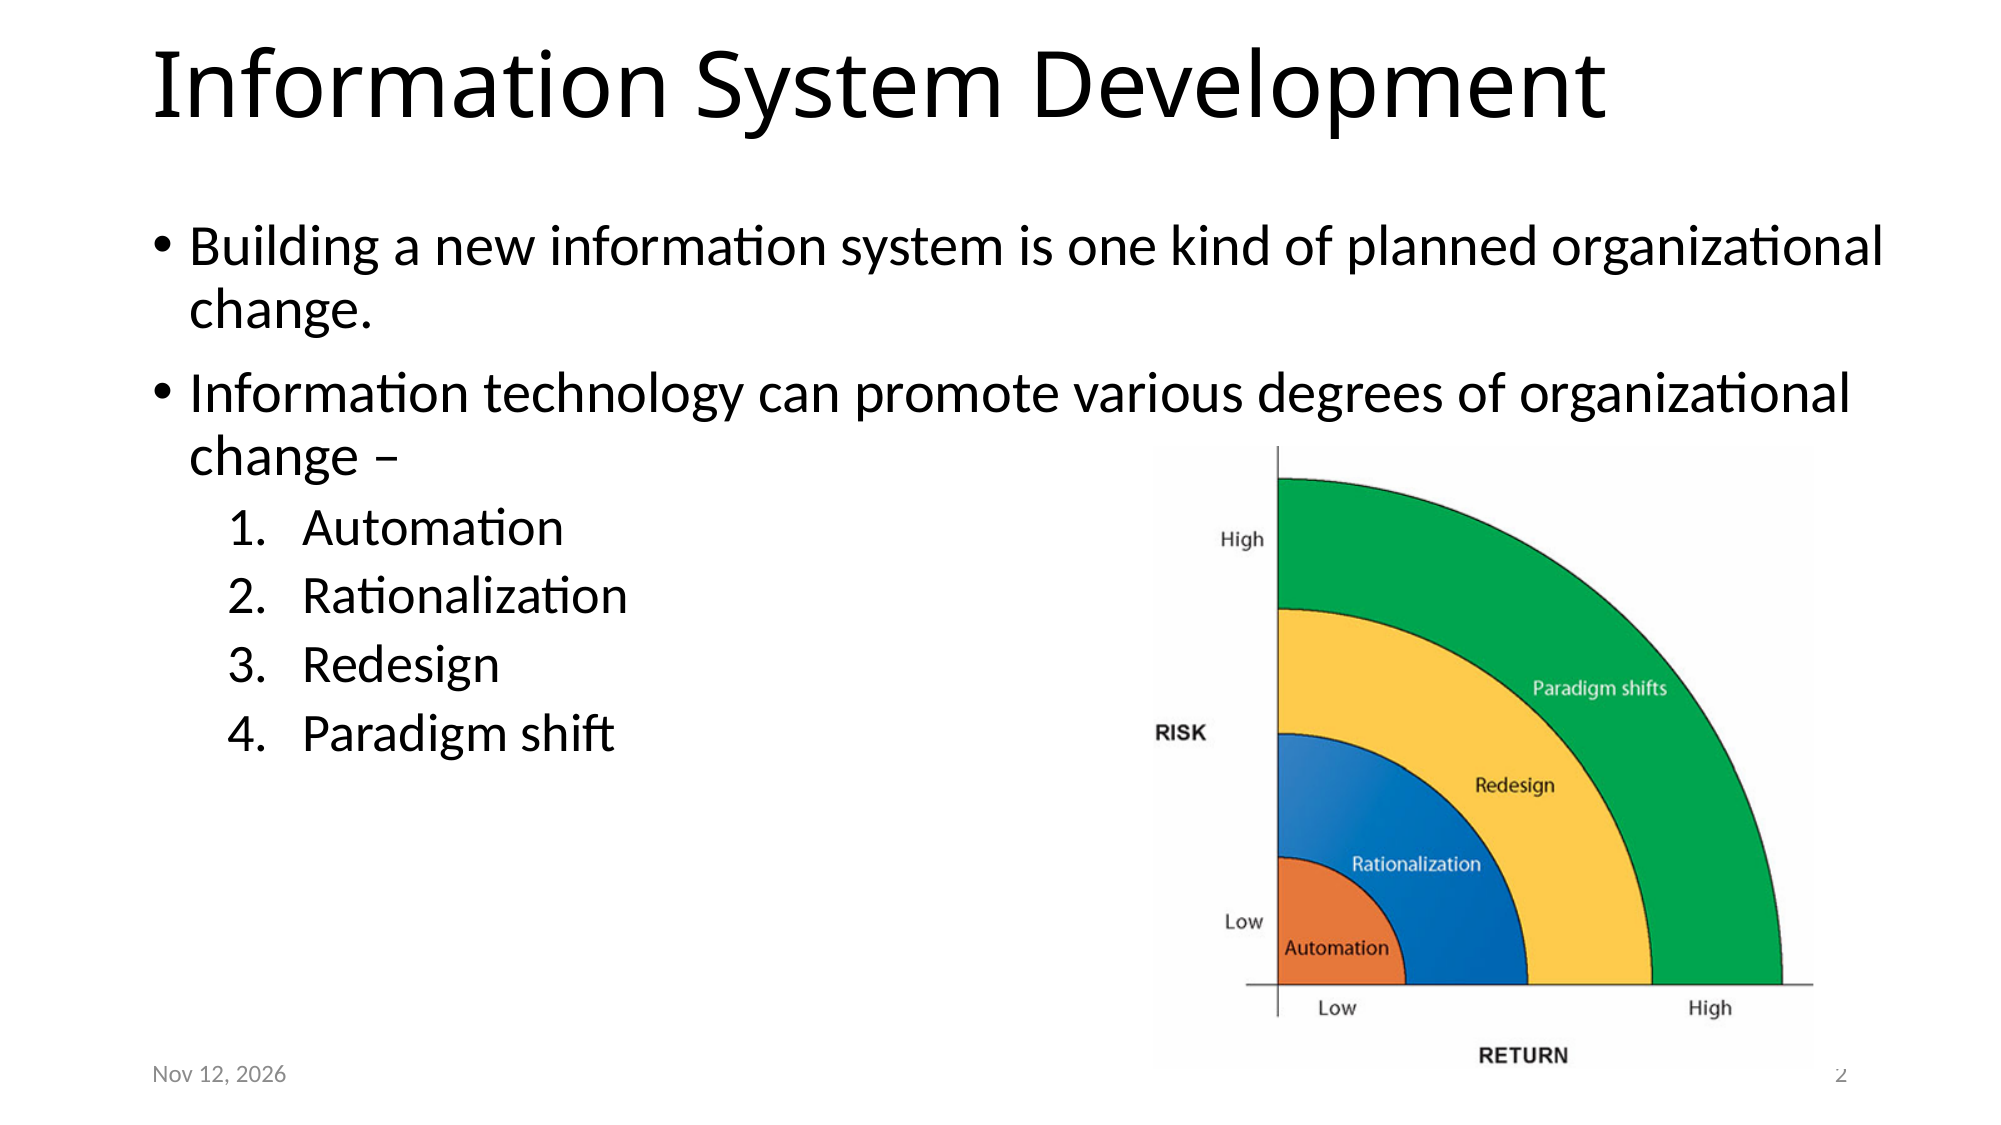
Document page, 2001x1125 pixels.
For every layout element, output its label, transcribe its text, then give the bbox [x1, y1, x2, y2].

slide_number 2 [1412, 1042, 1863, 1103]
title Information System Development [137, 3, 1863, 173]
list Building a new information system is one kind of planned organizational change. Information technology can promote various degrees of organizational change – Automation Rationalization Redesign Paradigm shift [137, 208, 1904, 954]
slide_number 29-Jul-25 [137, 1042, 588, 1103]
picture [1145, 446, 1846, 1069]
